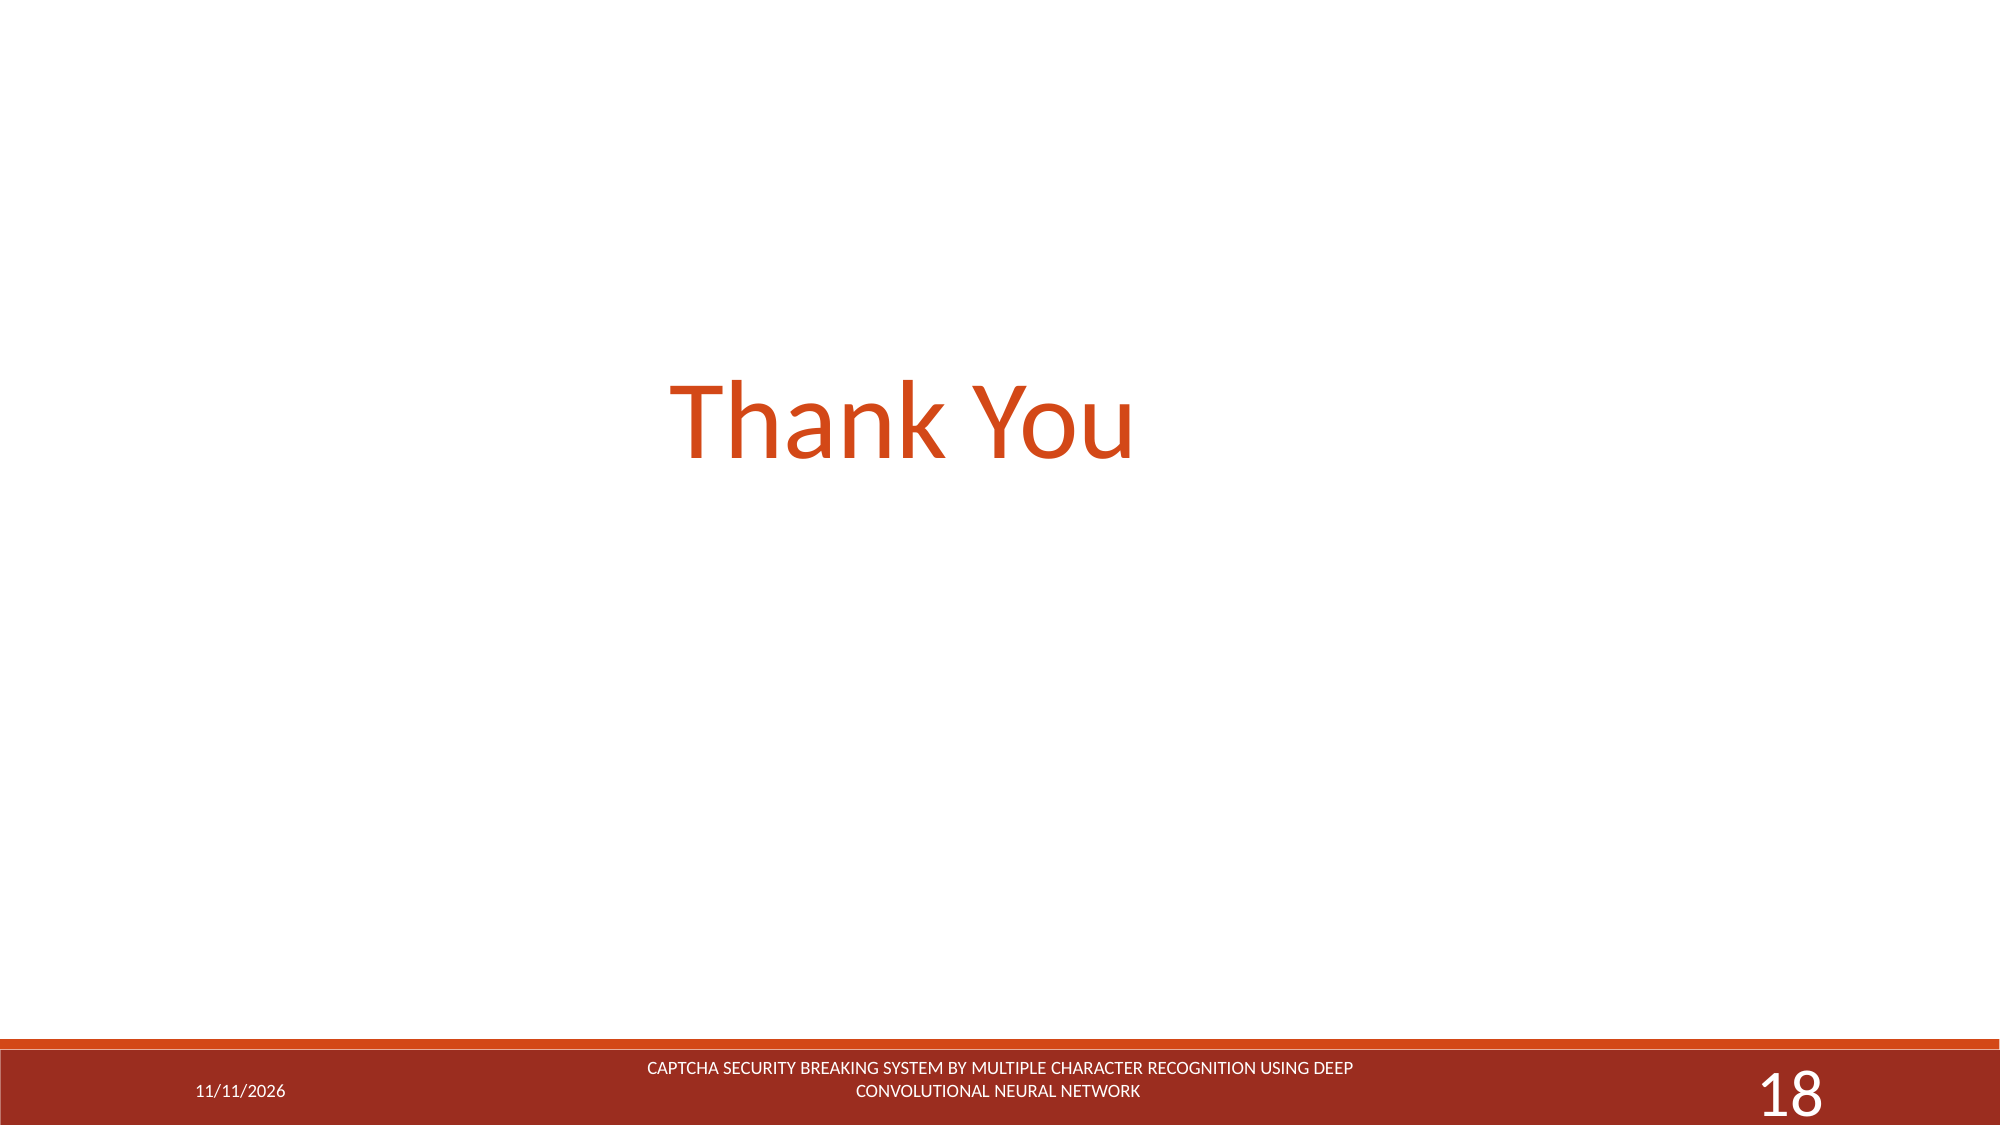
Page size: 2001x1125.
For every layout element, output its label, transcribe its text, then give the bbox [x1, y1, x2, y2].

footer CAPTCHA Security Breaking System By Multiple Character Recognition Using Deep Convolutional Neural Network [604, 1059, 1396, 1120]
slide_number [180, 1059, 586, 1120]
text_box Thank You [654, 338, 1153, 489]
slide_number 18 [1624, 1059, 1840, 1120]
